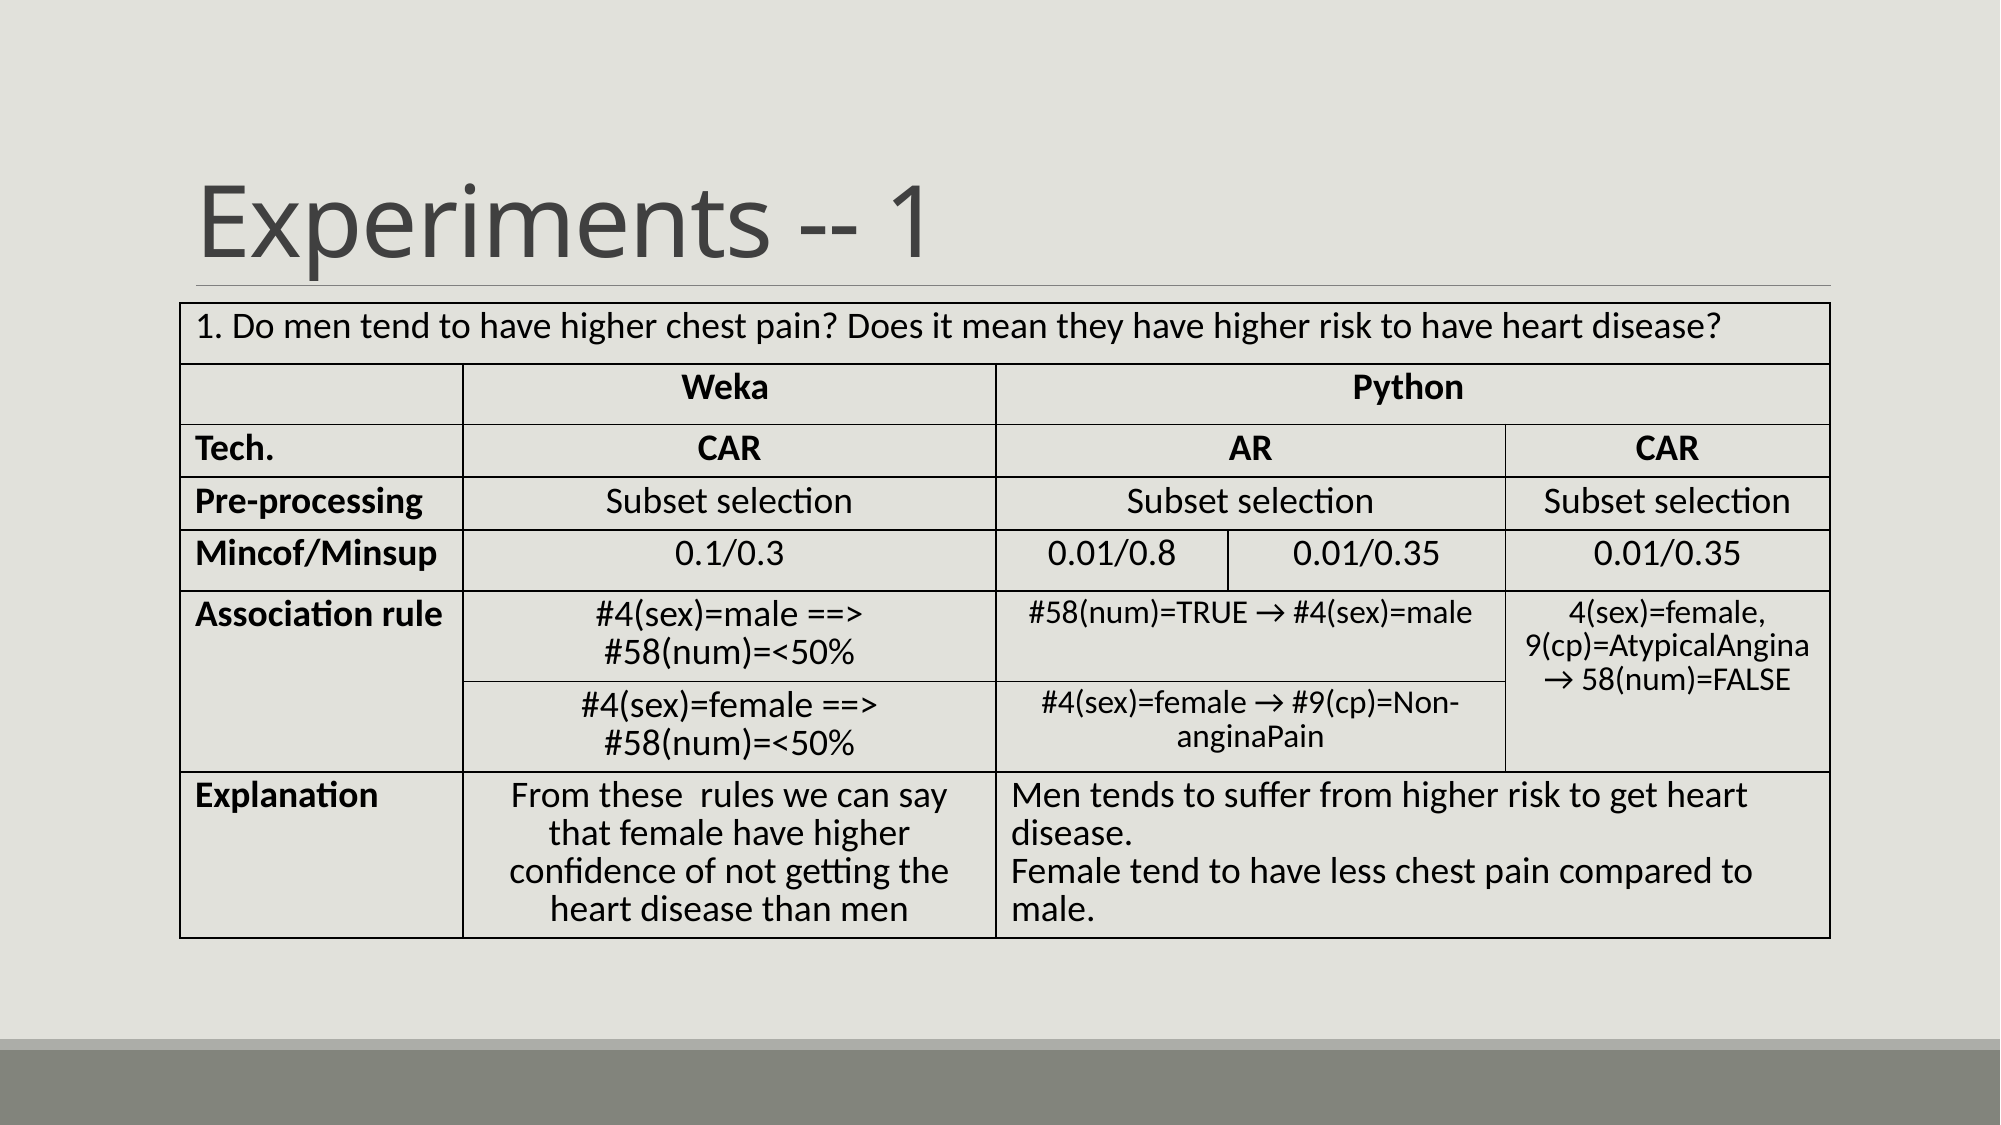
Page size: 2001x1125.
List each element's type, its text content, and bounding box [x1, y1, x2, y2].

table_cell 0.1/0.3 [464, 531, 995, 590]
table_cell #4(sex)=female ==> #58(num)=<50% [464, 682, 995, 771]
table_cell Explanation [181, 773, 462, 937]
table_cell Python [997, 365, 1829, 424]
table_cell 0.01/0.8 [997, 531, 1227, 590]
table_cell Weka [464, 365, 995, 424]
table_cell #4(sex)=female → #9(cp)=Non-anginaPain [997, 682, 1505, 771]
table_cell Subset selection [464, 478, 995, 529]
table_cell #4(sex)=male ==> #58(num)=<50% [464, 592, 995, 681]
table_cell Men tends to suffer from higher risk to get heart disease. Female tend to have less chest pain compared to male. [997, 773, 1829, 937]
title Experiments -- 1 [180, 47, 1830, 285]
table_cell 4(sex)=female, 9(cp)=AtypicalAngina → 58(num)=FALSE [1506, 592, 1829, 771]
table_cell Association rule [181, 592, 462, 771]
table_cell From these rules we can say that female have higher confidence of not getting the heart disease than men [464, 773, 995, 937]
table_cell [181, 365, 462, 424]
table_cell CAR [1506, 425, 1829, 476]
table_cell Subset selection [997, 478, 1505, 529]
table_cell Mincof/Minsup [181, 531, 462, 590]
table_cell CAR [464, 425, 995, 476]
table_cell Subset selection [1506, 478, 1829, 529]
table_cell 0.01/0.35 [1506, 531, 1829, 590]
table_header 1. Do men tend to have higher chest pain? Does it mean they have higher risk to have heart disease? [181, 304, 1829, 363]
table_cell Tech. [181, 425, 462, 476]
table_cell Pre-processing [181, 478, 462, 529]
table_cell AR [997, 425, 1505, 476]
table_cell #58(num)=TRUE → #4(sex)=male [997, 592, 1505, 681]
table_cell 0.01/0.35 [1229, 531, 1505, 590]
